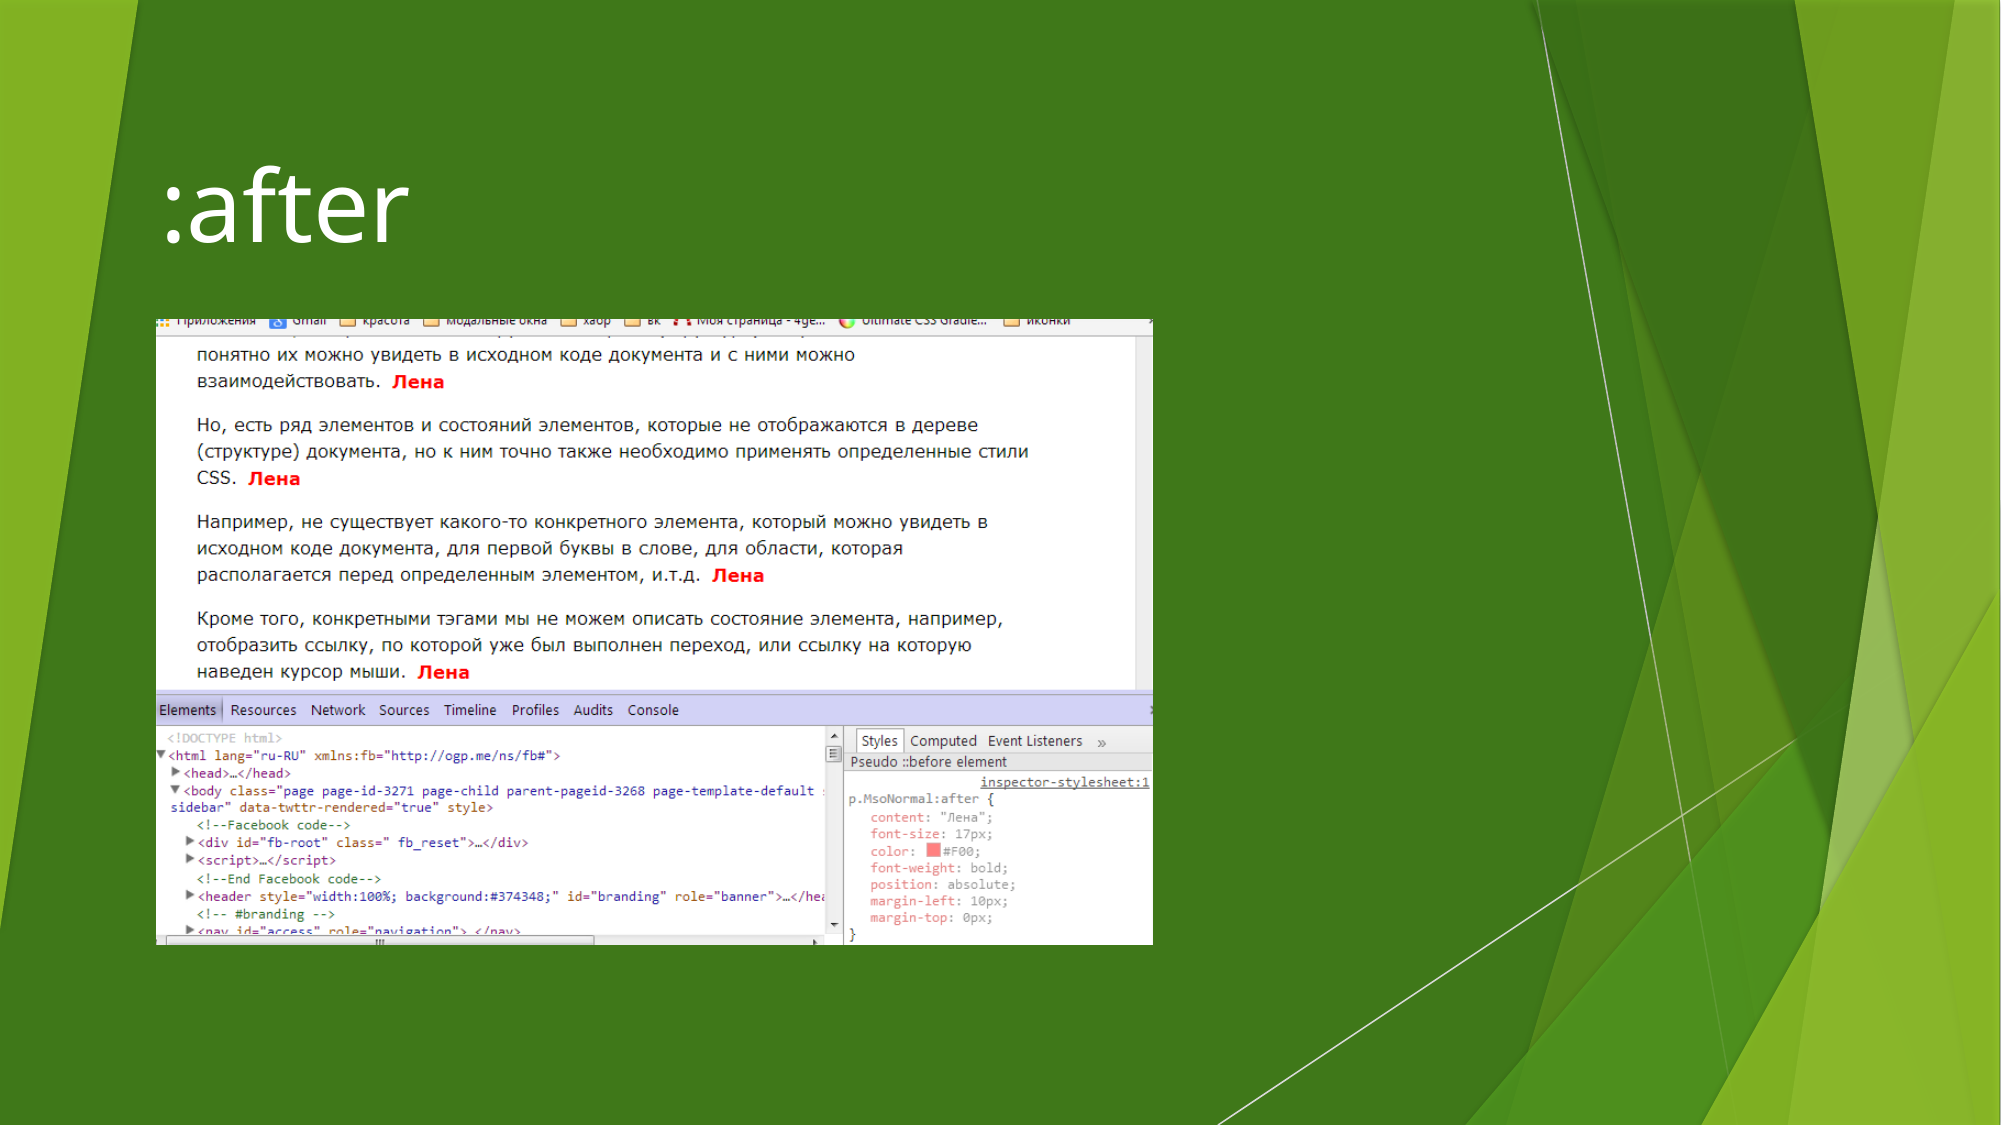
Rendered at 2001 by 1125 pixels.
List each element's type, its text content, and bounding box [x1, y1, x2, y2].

picture [155, 319, 1153, 945]
text_box :after [145, 136, 1496, 278]
